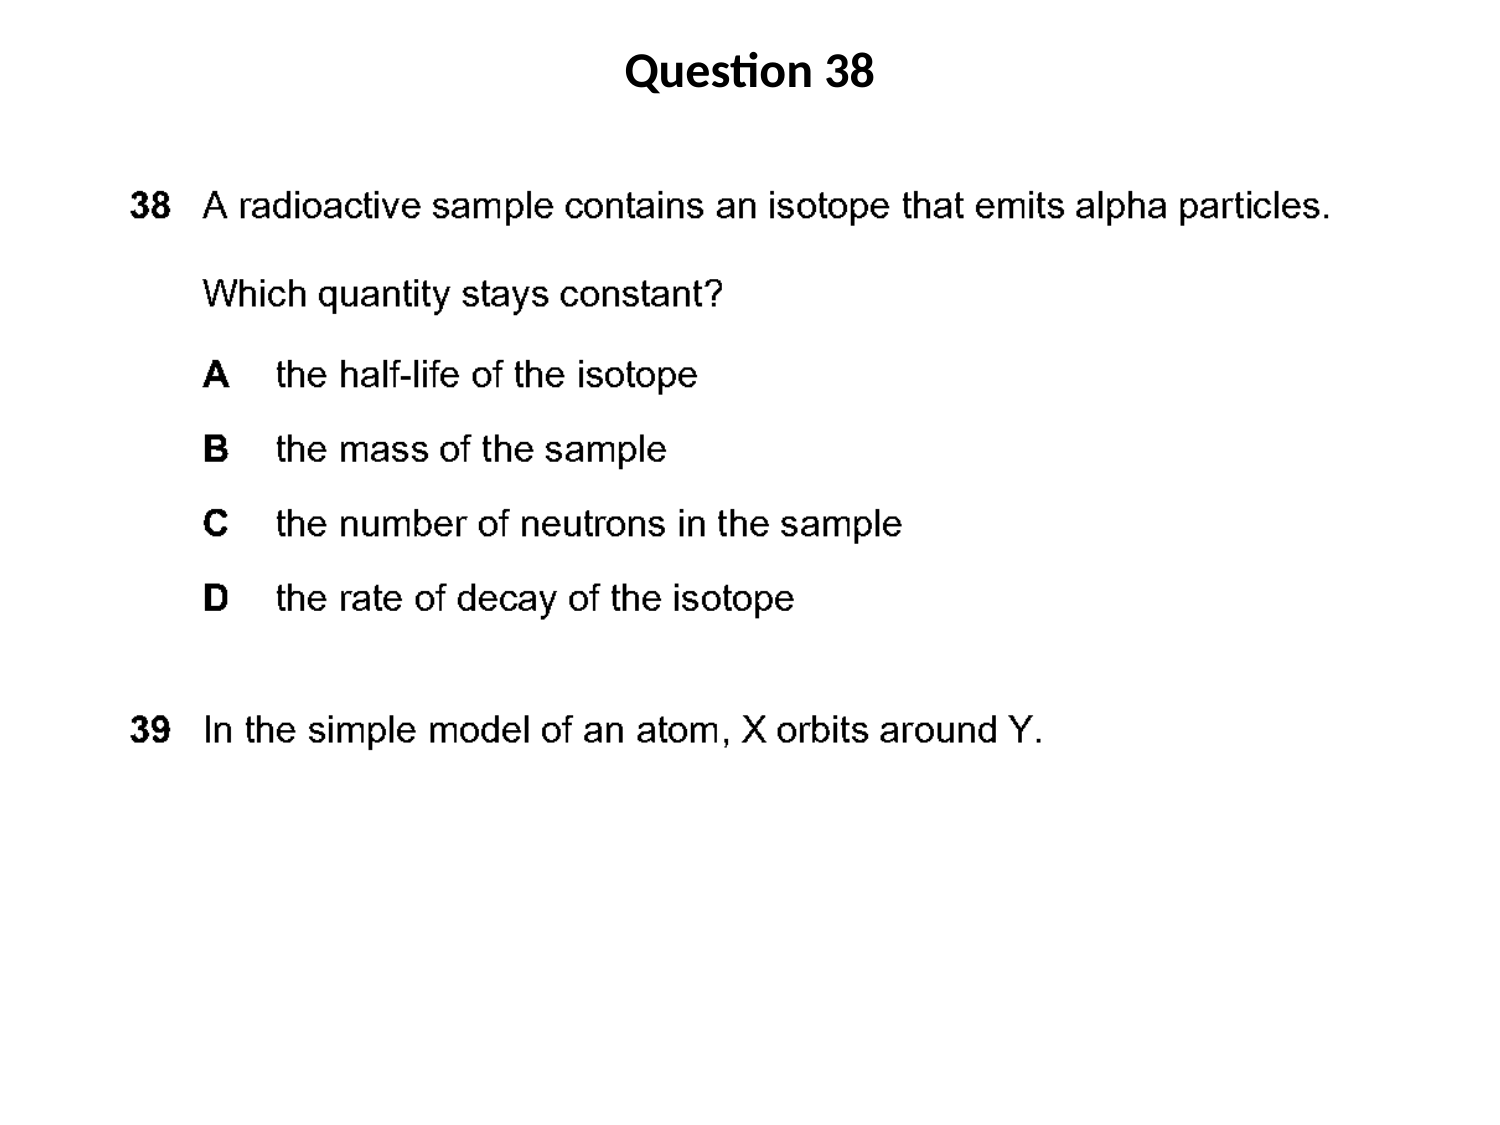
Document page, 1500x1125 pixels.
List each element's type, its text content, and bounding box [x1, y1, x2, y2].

text_box Question 38 [609, 29, 891, 105]
picture [59, 119, 1411, 775]
